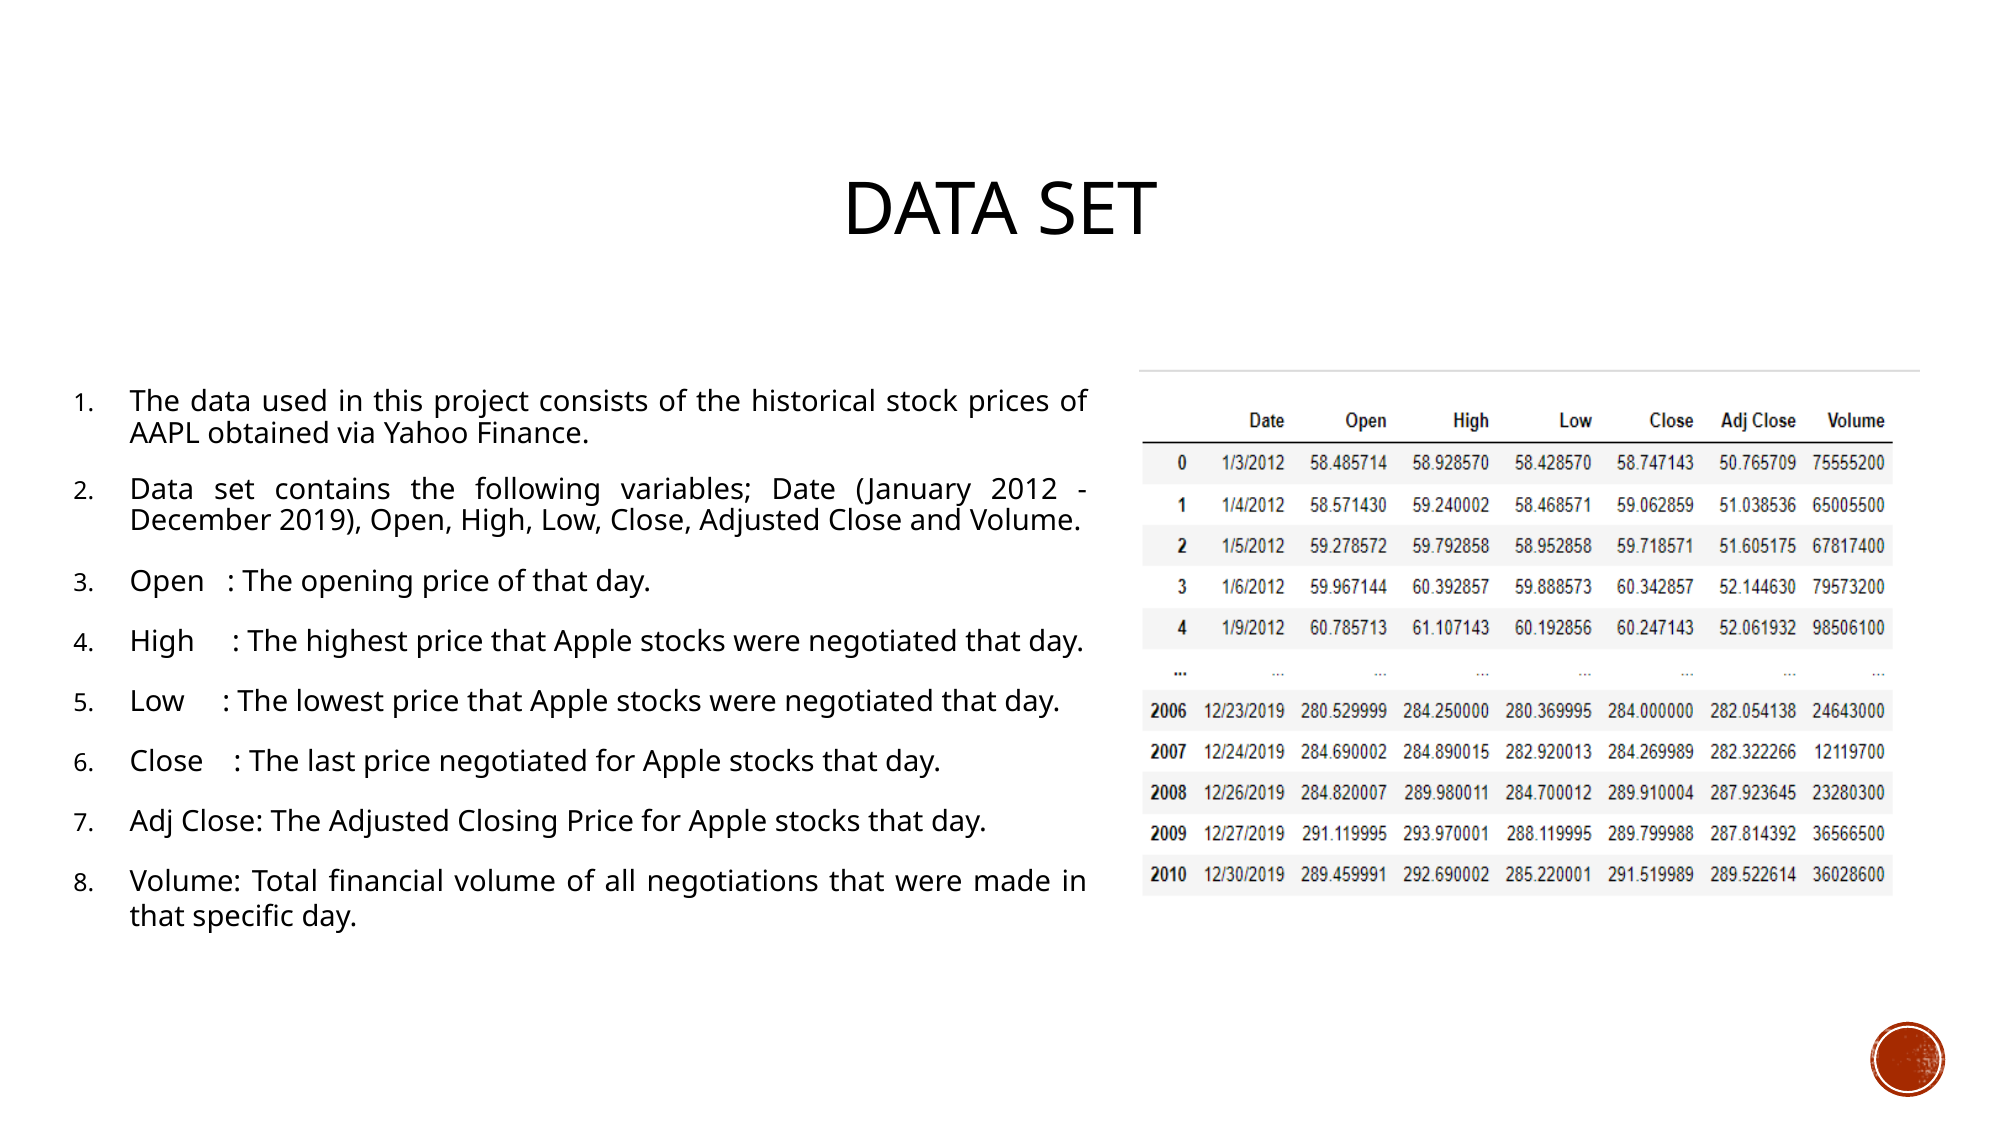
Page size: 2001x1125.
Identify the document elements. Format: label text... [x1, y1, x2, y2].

list The data used in this project consists of the historical stock prices of AAPL obtained via Yahoo Finance. Data set contains the following variables; Date (January 2012 - December 2019), Open, High, Low, Close, Adjusted Close and Volume. Open : The opening price of that day. High : The highest price that Apple stocks were negotiated that day. Low : The lowest price that Apple stocks were negotiated that day. Close : The last price negotiated for Apple stocks that day. Adj Close: The Adjusted Closing Price for Apple stocks that day. Volume: Total financial volume of all negotiations that were made in that specific day. [58, 379, 1104, 962]
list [1142, 372, 1918, 914]
title DATA SET [175, 79, 1826, 344]
